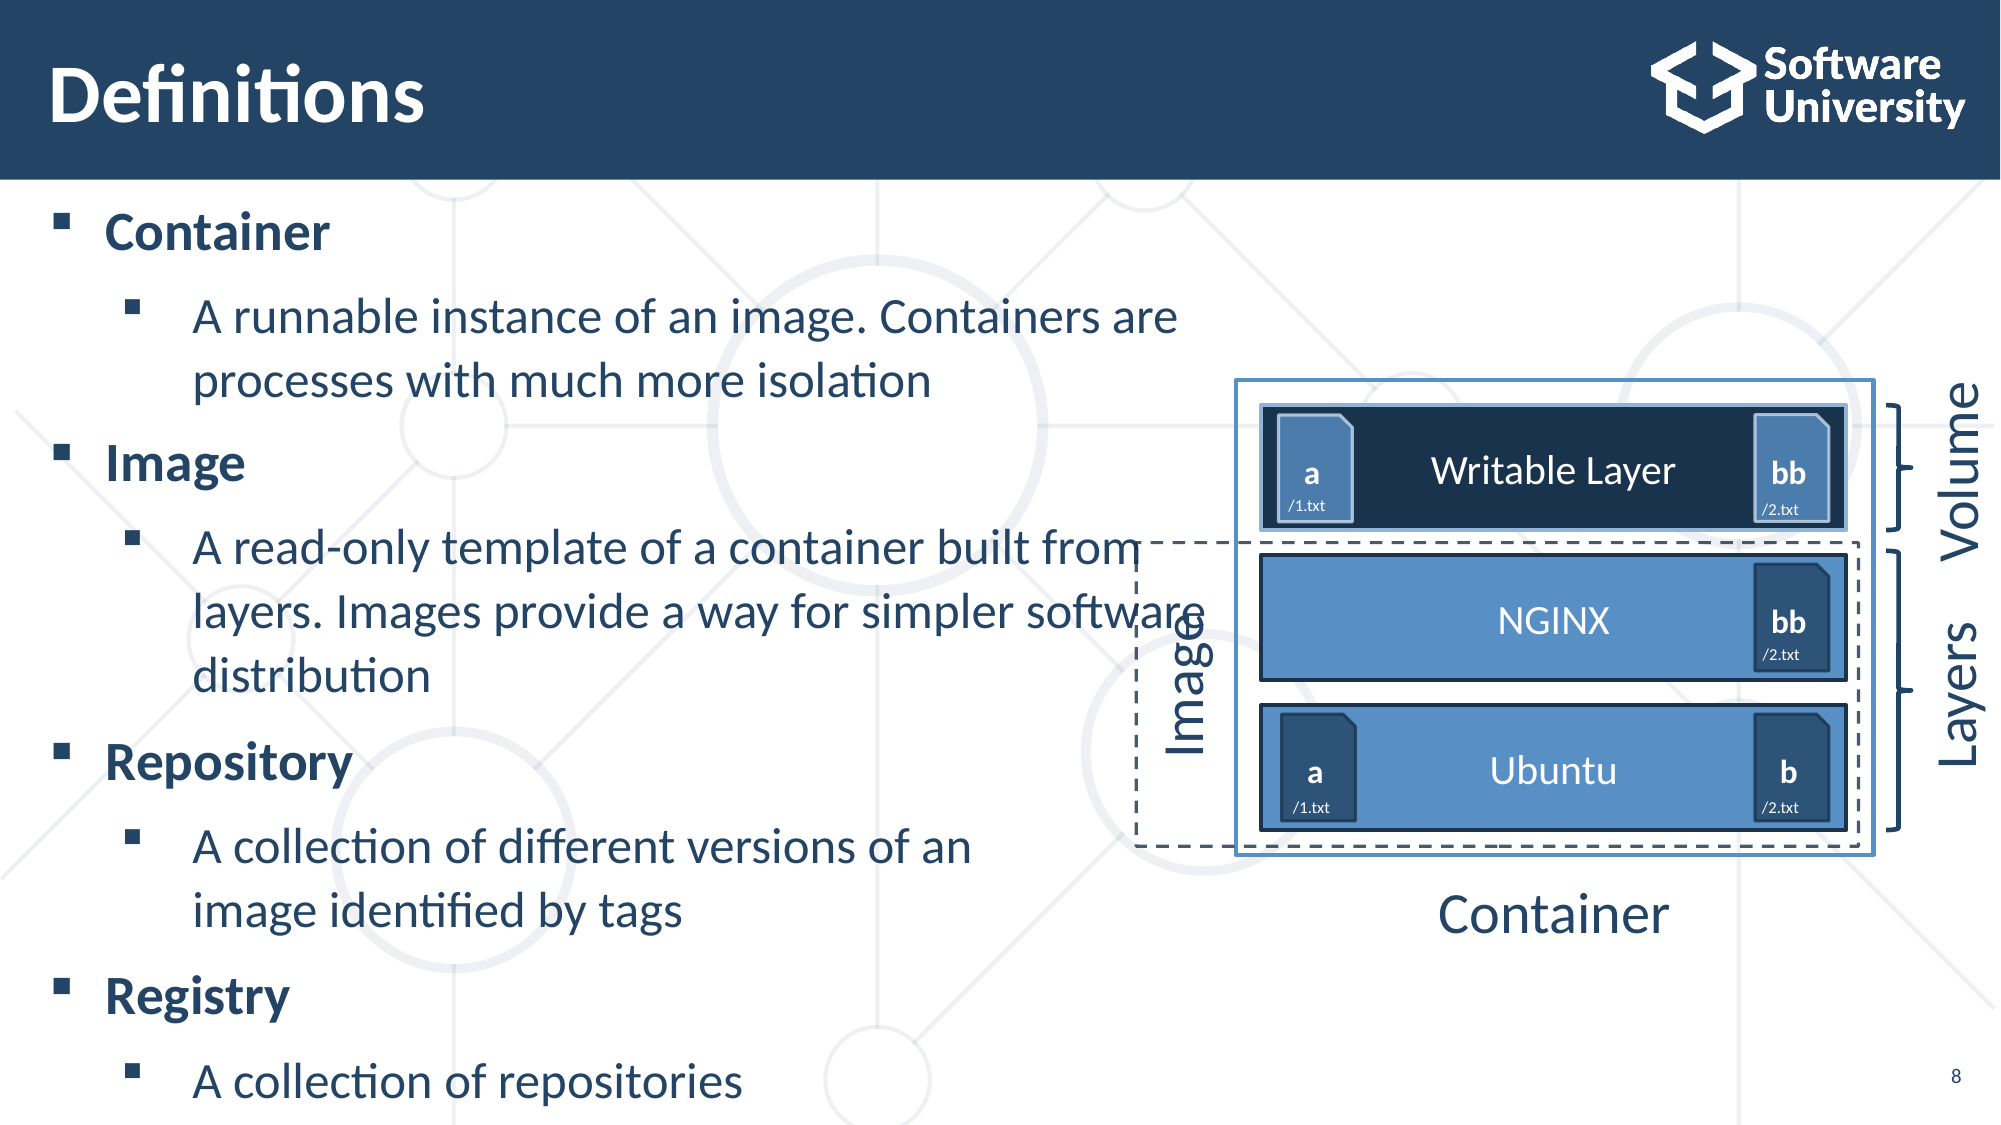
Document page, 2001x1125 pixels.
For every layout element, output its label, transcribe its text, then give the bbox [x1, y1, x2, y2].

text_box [1272, 414, 1353, 523]
slide_number 8 [1897, 1049, 1968, 1101]
title Definitions [31, 16, 1625, 162]
text_box [1234, 378, 1876, 857]
text_box [1134, 541, 1861, 848]
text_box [1746, 414, 1830, 527]
text_box Volume [1912, 358, 1998, 577]
text_box [1886, 404, 1912, 531]
text_box Container [1424, 867, 1686, 953]
picture [1651, 41, 1966, 134]
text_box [1747, 563, 1830, 673]
text_box Layers [1911, 596, 1996, 785]
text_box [1277, 713, 1356, 826]
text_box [1746, 713, 1830, 826]
list Container A runnable instance of an image. Containers are processes with much more isolation Image A read-only template of a container built from layers. Images provide a way for simpler software distribution Repository A collection of different versions of an image identified by tags Registry A collection of repositories [31, 188, 1237, 1125]
text_box [1886, 550, 1911, 831]
text_box Image [1138, 586, 1223, 774]
